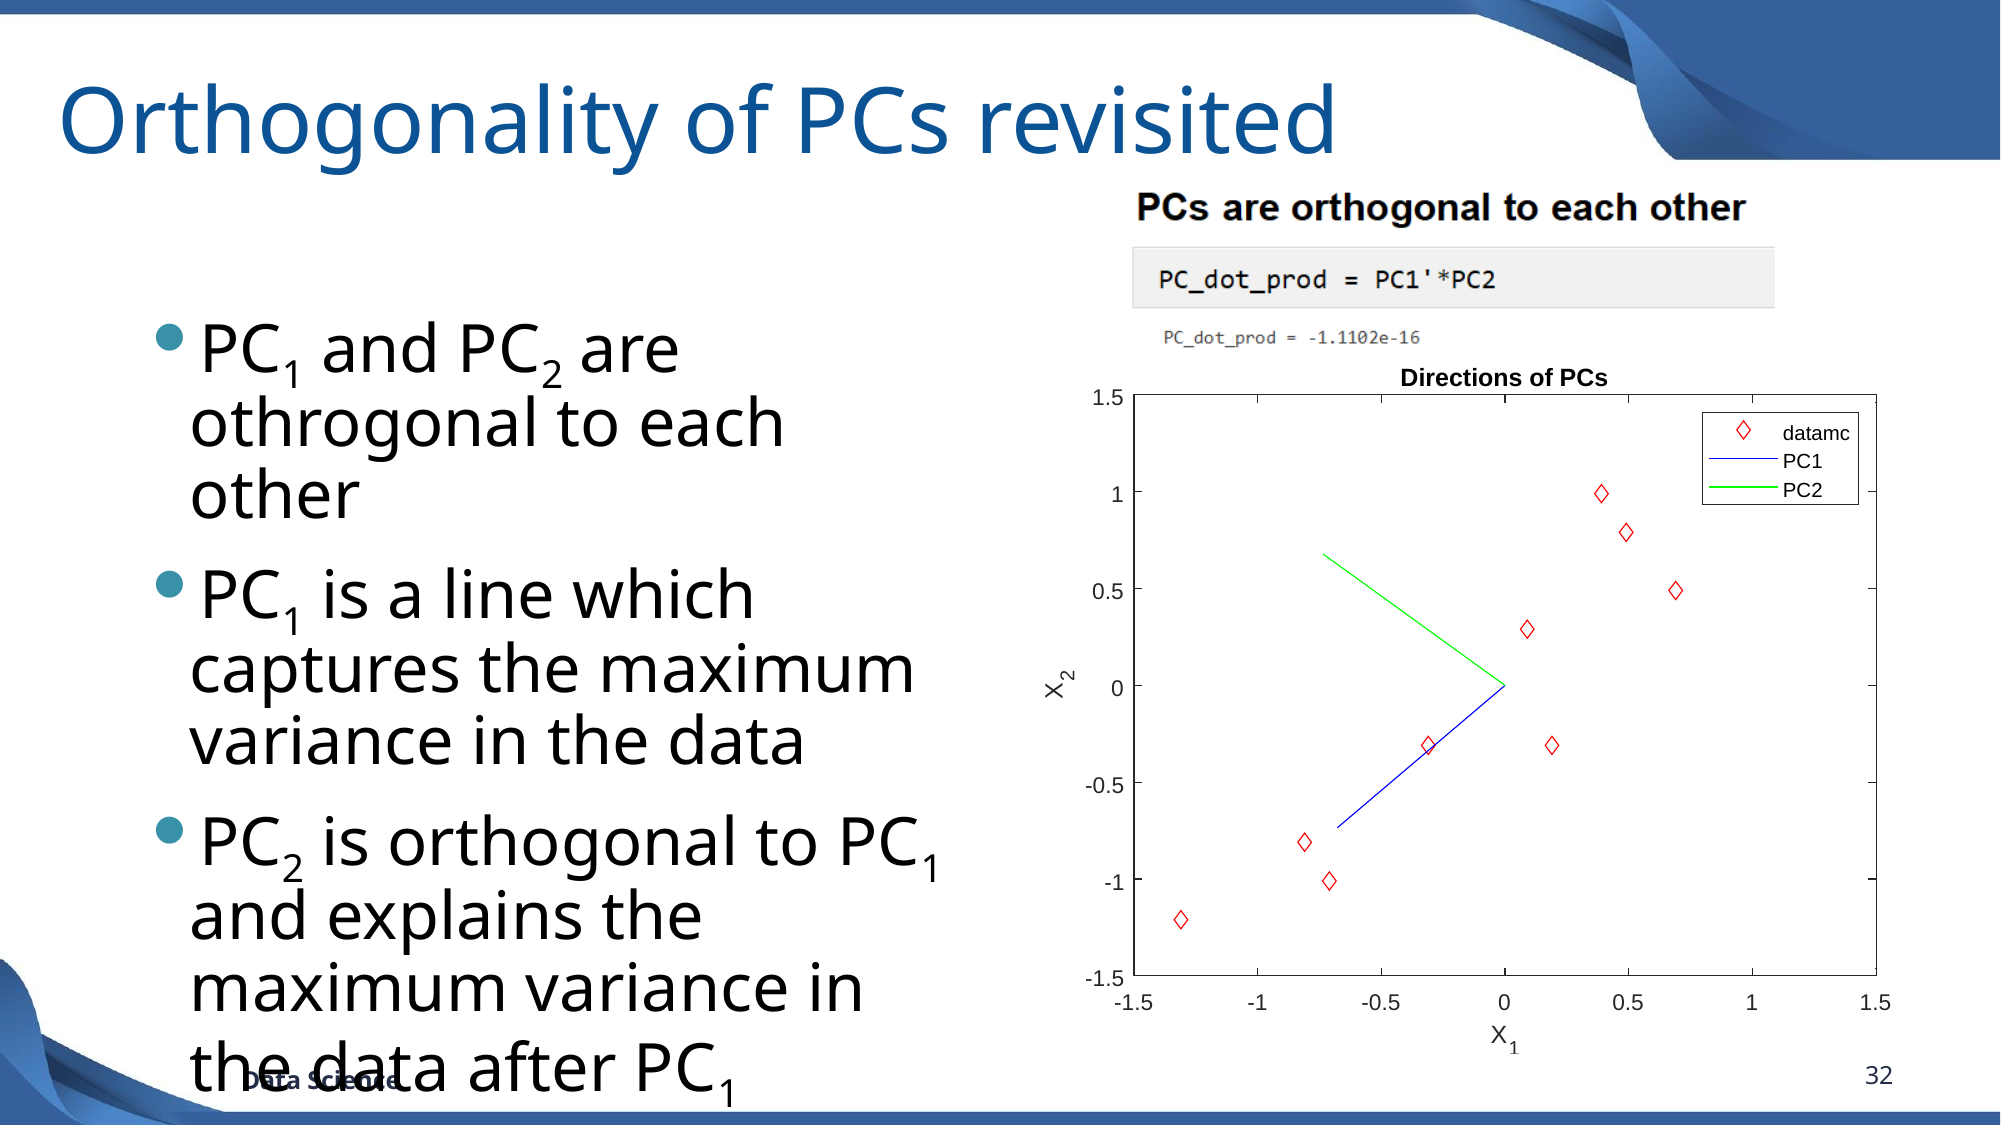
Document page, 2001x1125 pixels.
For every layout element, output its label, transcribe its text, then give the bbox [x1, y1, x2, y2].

title Orthogonality of PCs revisited [42, 14, 1768, 233]
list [1099, 174, 1776, 363]
list PC1 and PC2 are othrogonal to each other PC1 is a line which captures the maximum variance in the data PC2 is orthogonal to PC1 and explains the maximum variance in the data after PC1 [137, 299, 988, 1014]
picture [0, 0, 2001, 1125]
